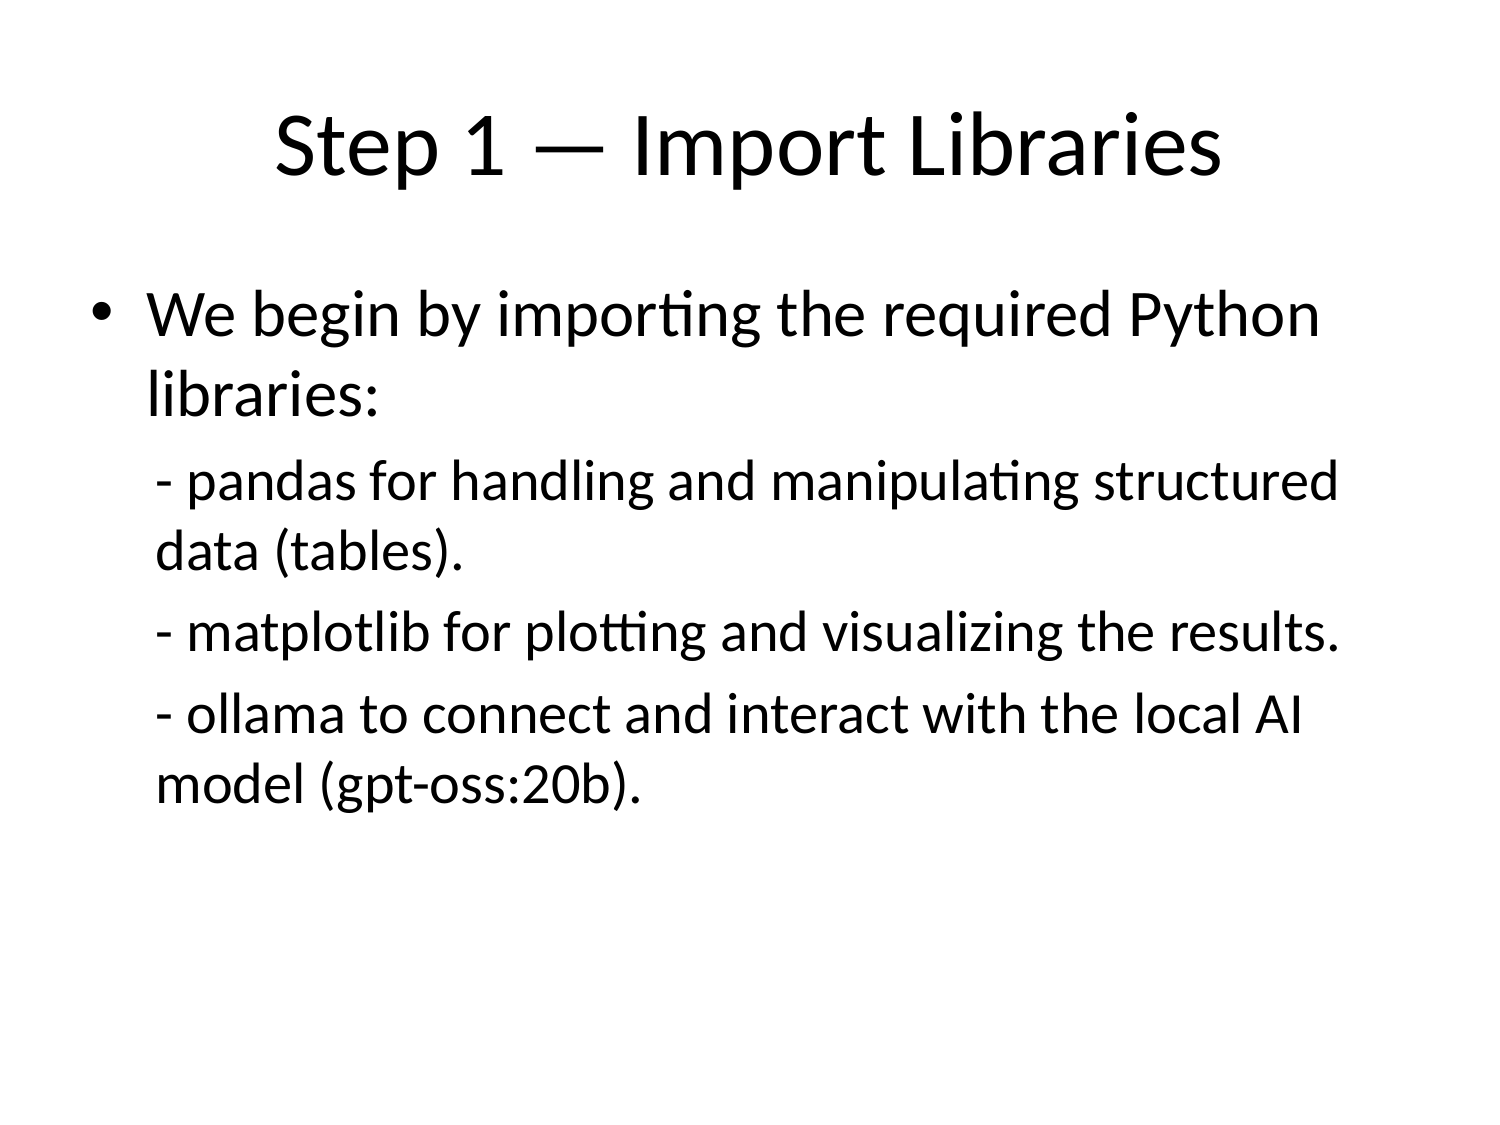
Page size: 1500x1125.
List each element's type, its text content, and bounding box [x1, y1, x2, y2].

title Step 1 — Import Libraries [75, 45, 1425, 233]
list We begin by importing the required Python libraries: - pandas for handling and manipulating structured data (tables). - matplotlib for plotting and visualizing the results. - ollama to connect and interact with the local AI model (gpt-oss:20b). [75, 262, 1425, 1005]
